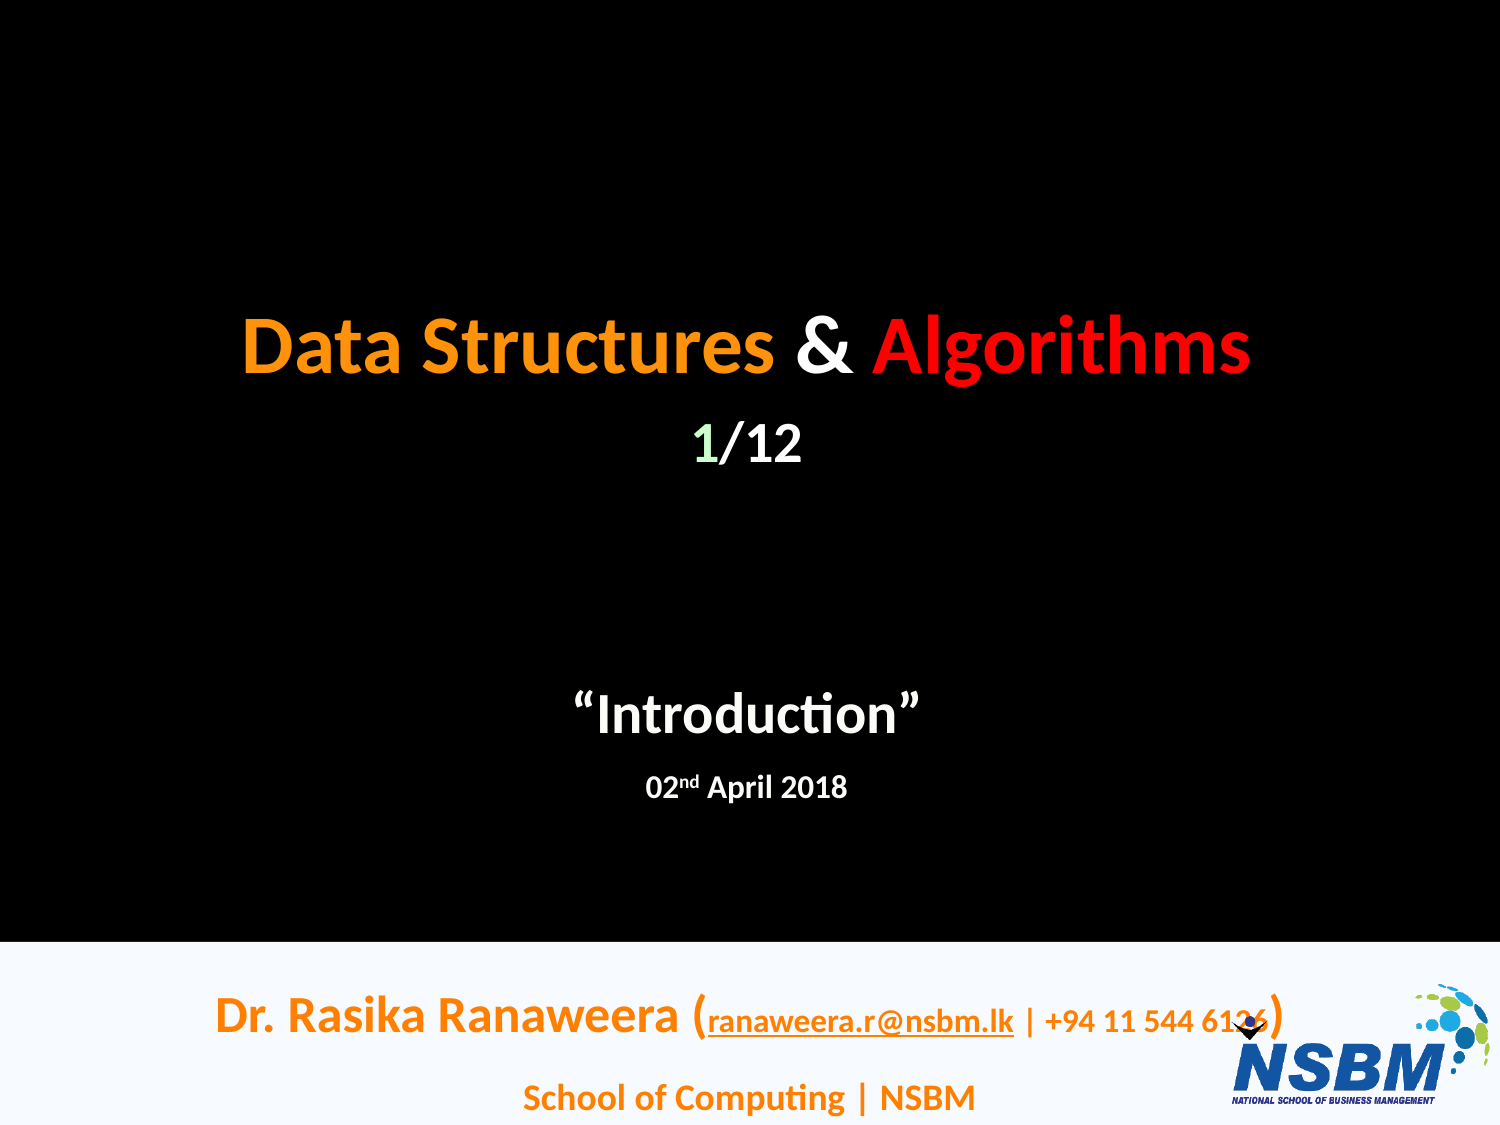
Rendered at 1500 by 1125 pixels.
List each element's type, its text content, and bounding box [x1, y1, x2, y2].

picture [1230, 984, 1497, 1104]
list Dr. Rasika Ranaweera (ranaweera.r@nsbm.lk | +94 11 544 6126) School of Computing | NSBM [0, 941, 1500, 1125]
title Data Structures & Algorithms 1/12 [19, 140, 1475, 605]
text_box “Introduction” 02nd April 2018 [18, 632, 1475, 813]
